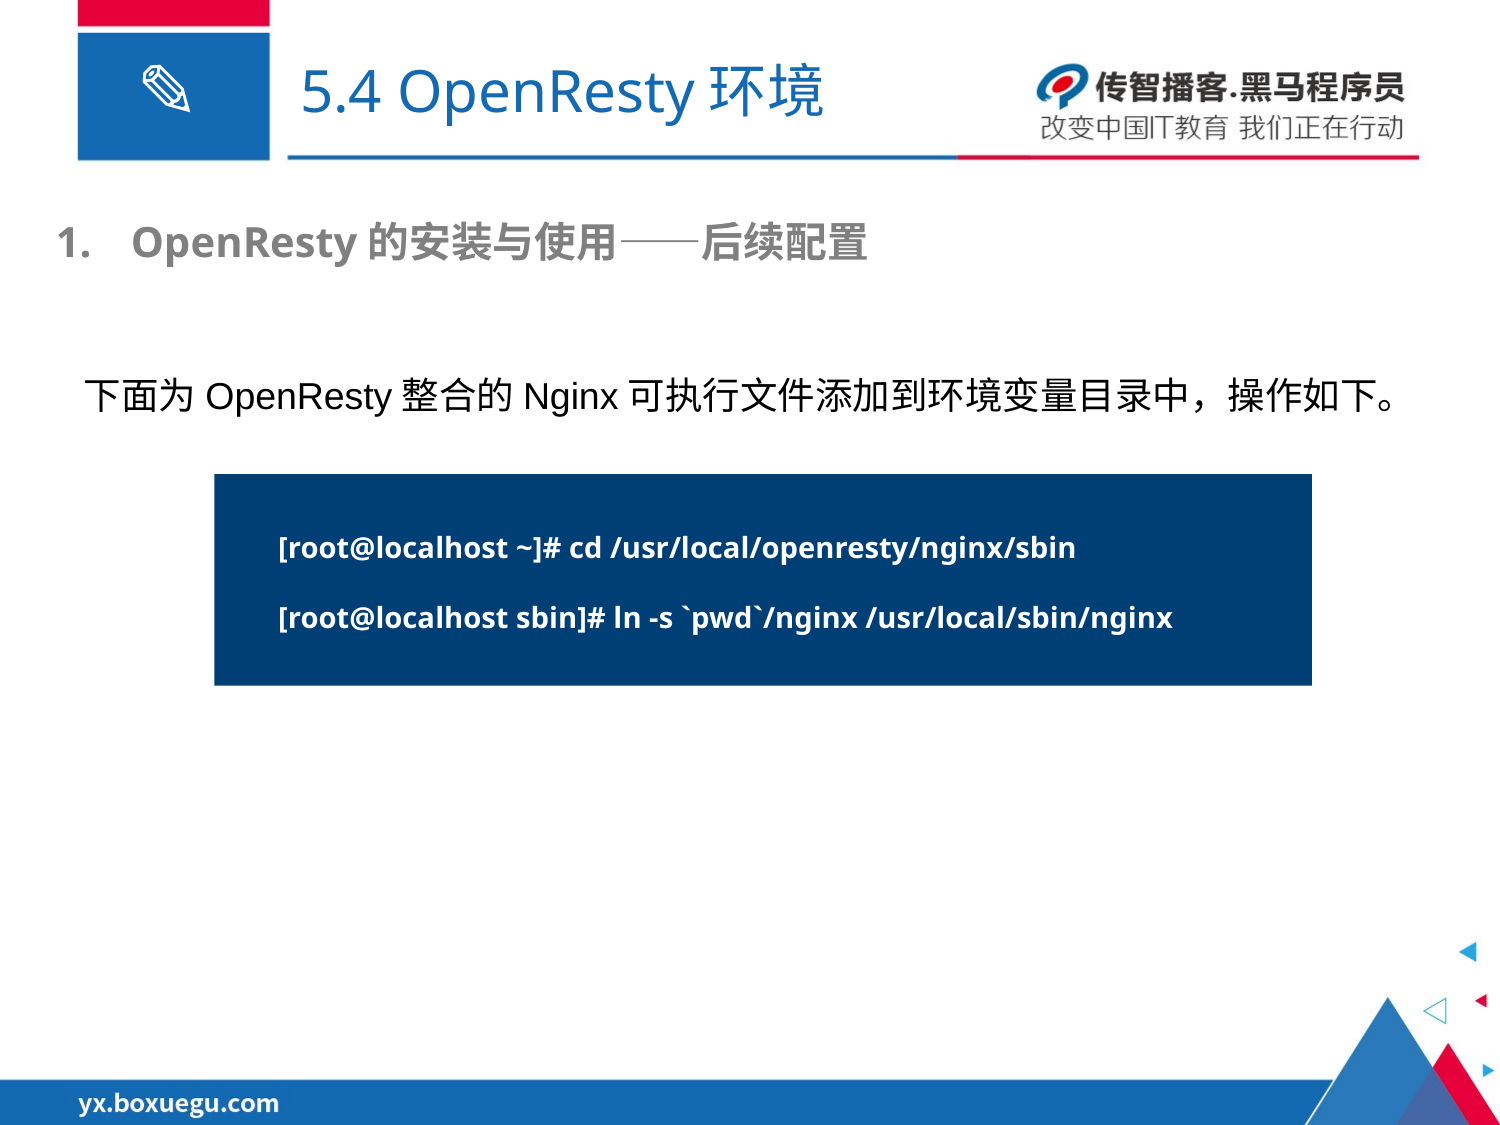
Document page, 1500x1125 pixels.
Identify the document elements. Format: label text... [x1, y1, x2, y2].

picture [0, 0, 1500, 1125]
title 5.4 OpenResty环境 [285, 25, 1137, 153]
text_box 下面为OpenResty整合的Nginx可执行文件添加到环境变量目录中，操作如下。 [69, 319, 1458, 425]
text_box OpenResty的安装与使用——后续配置 [41, 208, 1424, 274]
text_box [213, 473, 1313, 687]
